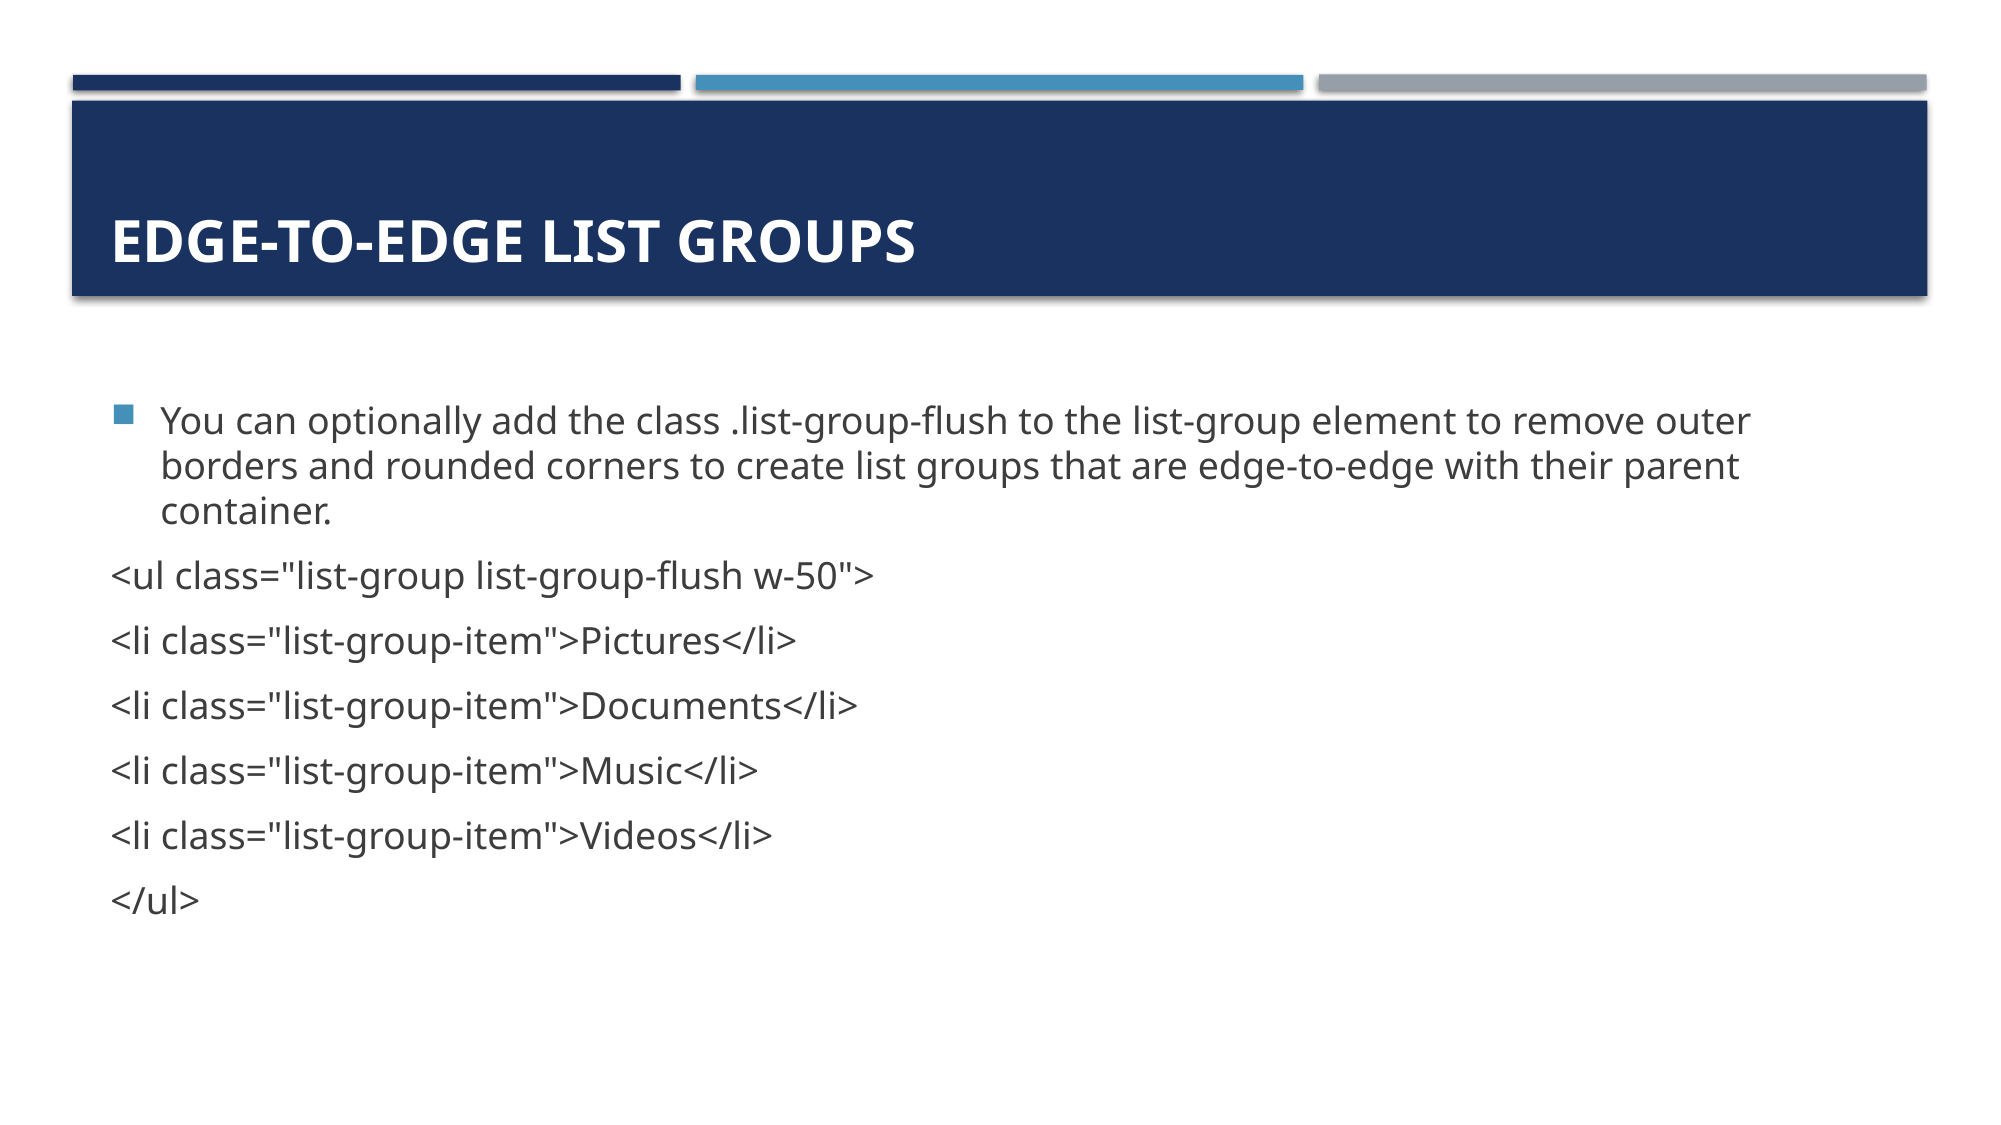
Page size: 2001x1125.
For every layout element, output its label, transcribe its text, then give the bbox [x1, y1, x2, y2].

title Edge-to-Edge List Groups [95, 115, 1905, 282]
list You can optionally add the class .list-group-flush to the list-group element to remove outer borders and rounded corners to create list groups that are edge-to-edge with their parent container. <ul class="list-group list-group-flush w-50"> <li class="list-group-item">Pictures</li> <li class="list-group-item">Documents</li> <li class="list-group-item">Music</li> <li class="list-group-item">Videos</li> </ul> [95, 357, 1905, 962]
